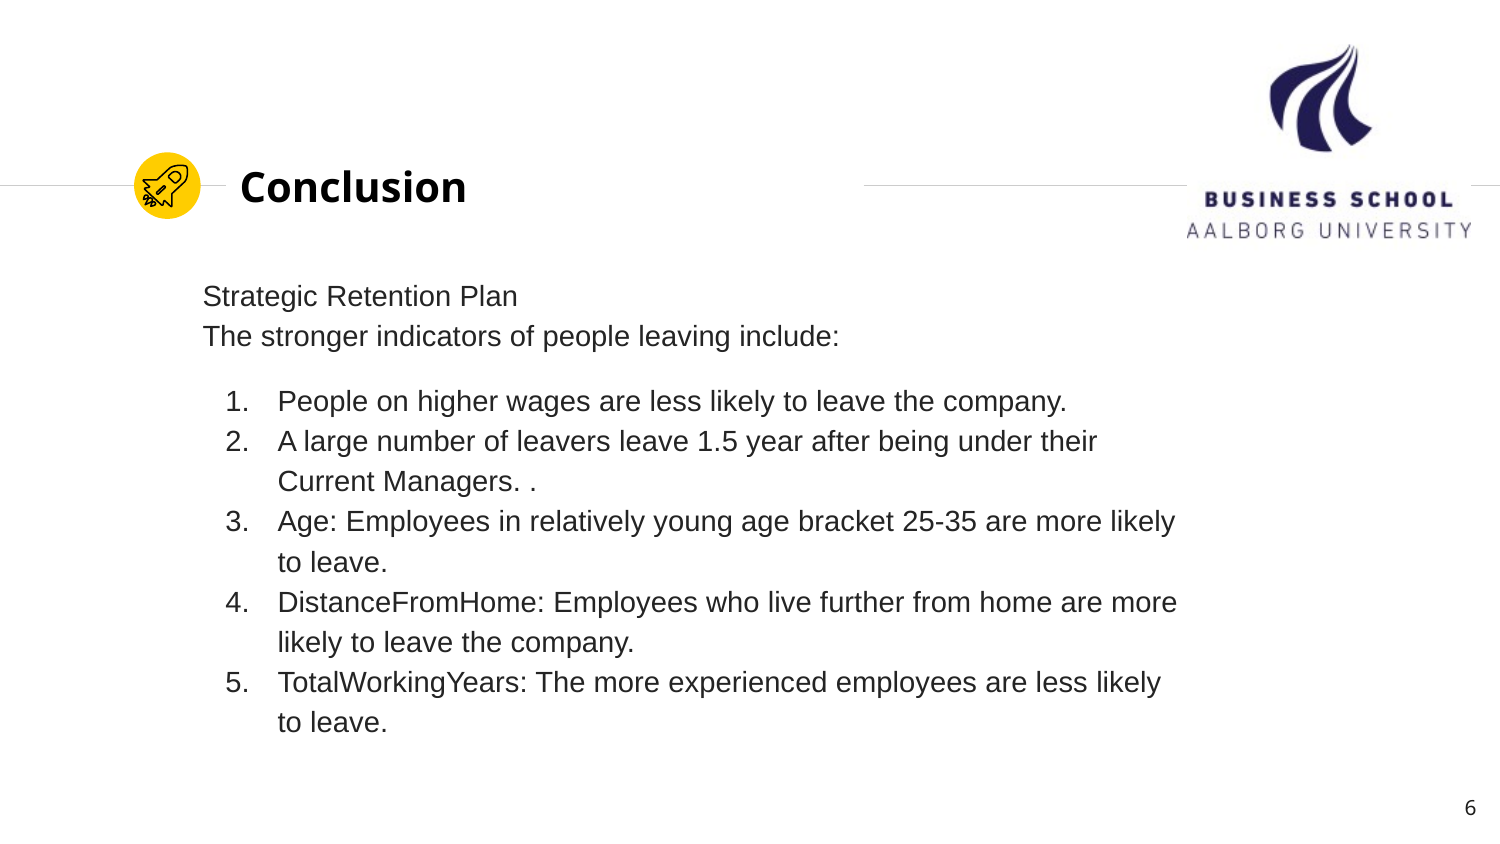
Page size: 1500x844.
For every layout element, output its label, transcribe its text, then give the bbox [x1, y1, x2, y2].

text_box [142, 165, 188, 207]
slide_number ‹#› [1401, 779, 1492, 844]
list Strategic Retention Plan The stronger indicators of people leaving include: People on higher wages are less likely to leave the company. A large number of leavers leave 1.5 year after being under their Current Managers. . Age: Employees in relatively young age bracket 25-35 are more likely to leave. DistanceFromHome: Employees who live further from home are more likely to leave the company. TotalWorkingYears: The more experienced employees are less likely to leave. [187, 256, 1197, 780]
title Conclusion [224, 150, 819, 222]
picture [1187, 0, 1471, 284]
